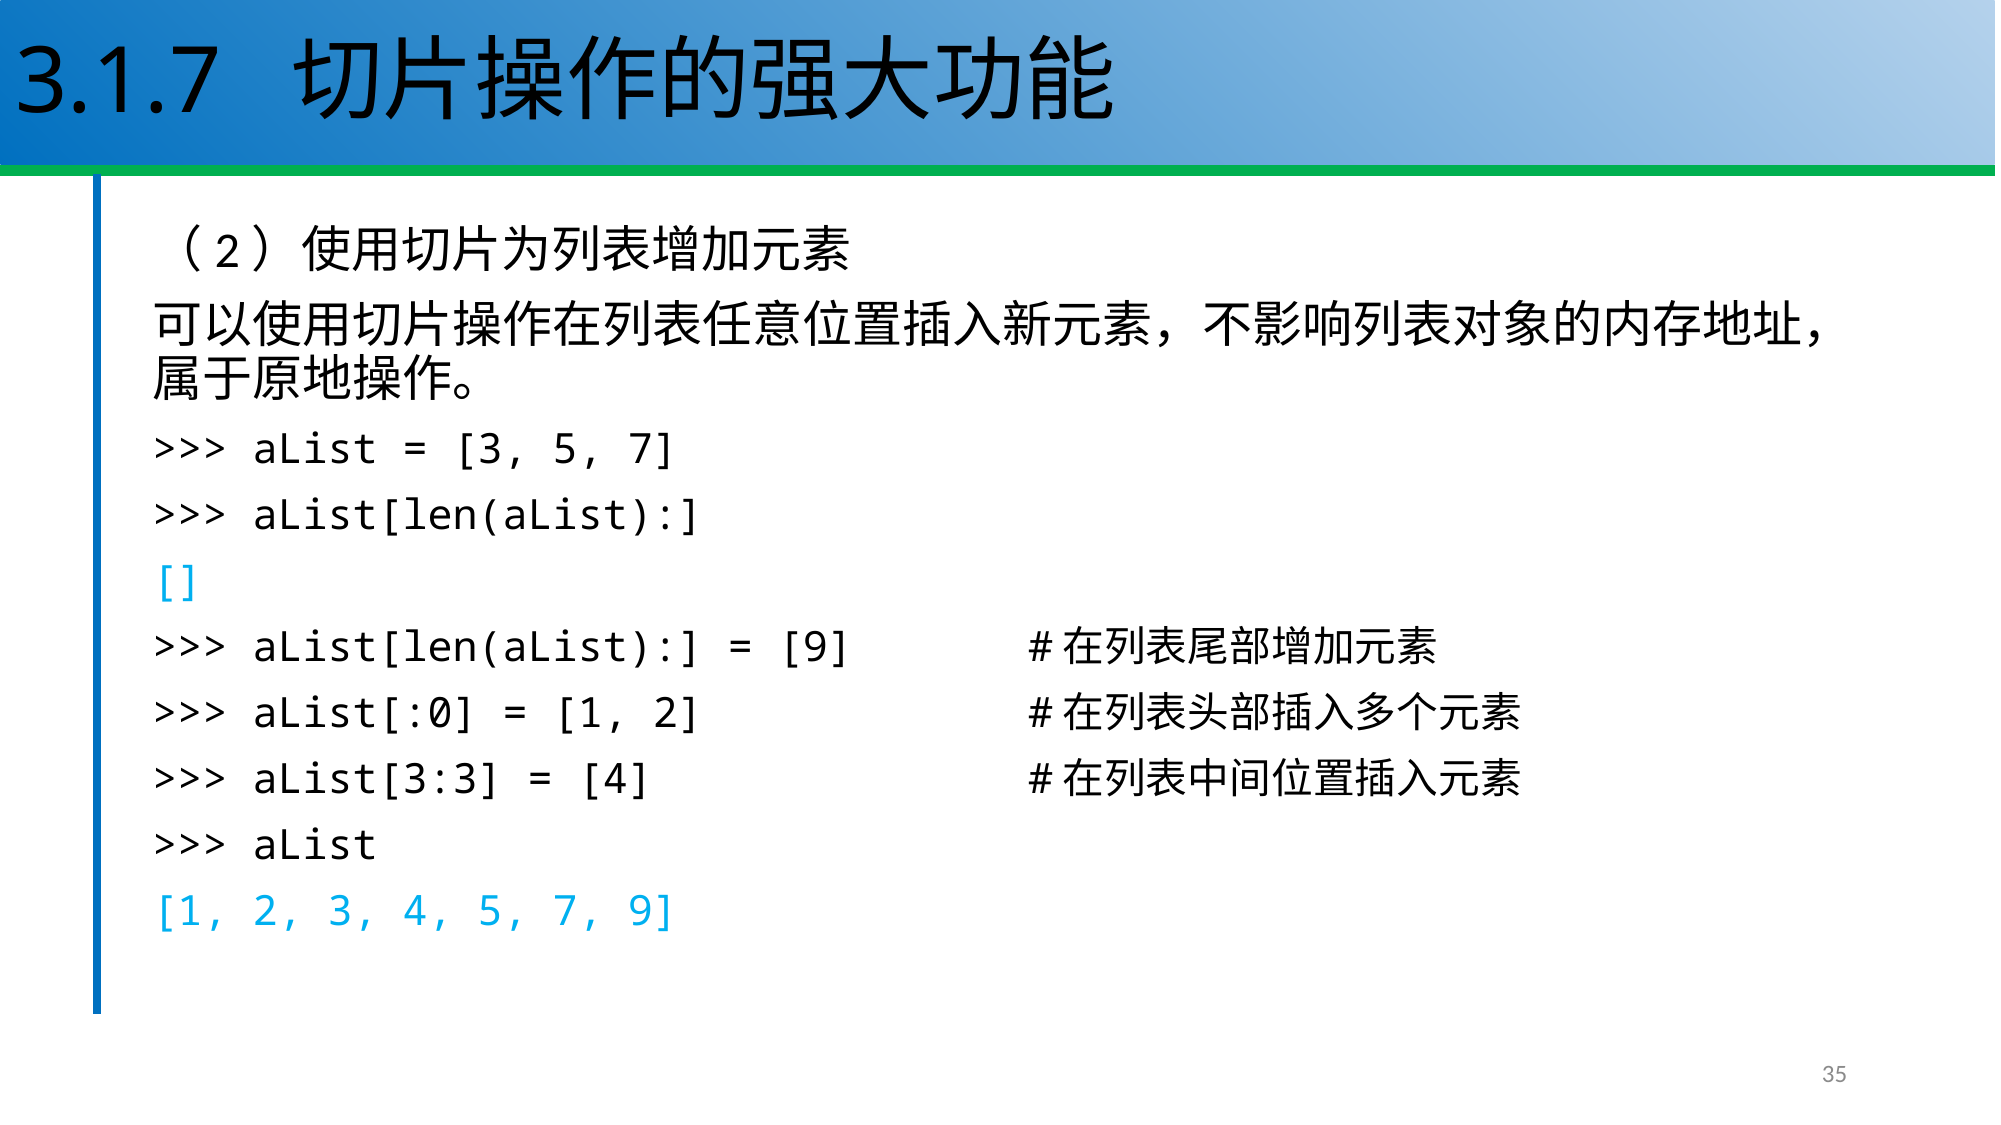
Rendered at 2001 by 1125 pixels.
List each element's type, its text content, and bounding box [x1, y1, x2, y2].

title 3.1.7 切片操作的强大功能 [0, 0, 1995, 165]
slide_number 35 [1412, 1042, 1863, 1103]
list （2）使用切片为列表增加元素 可以使用切片操作在列表任意位置插入新元素，不影响列表对象的内存地址，属于原地操作。 >>> aList = [3, 5, 7] >>> aList[len(aList):] [] >>> aList[len(aList):] = [9] #在列表尾部增加元素 >>> aList[:0] = [1, 2] #在列表头部插入多个元素 >>> aList[3:3] = [4] #在列表中间位置插入元素 >>> aList [1, 2, 3, 4, 5, 7, 9] [137, 216, 1863, 978]
